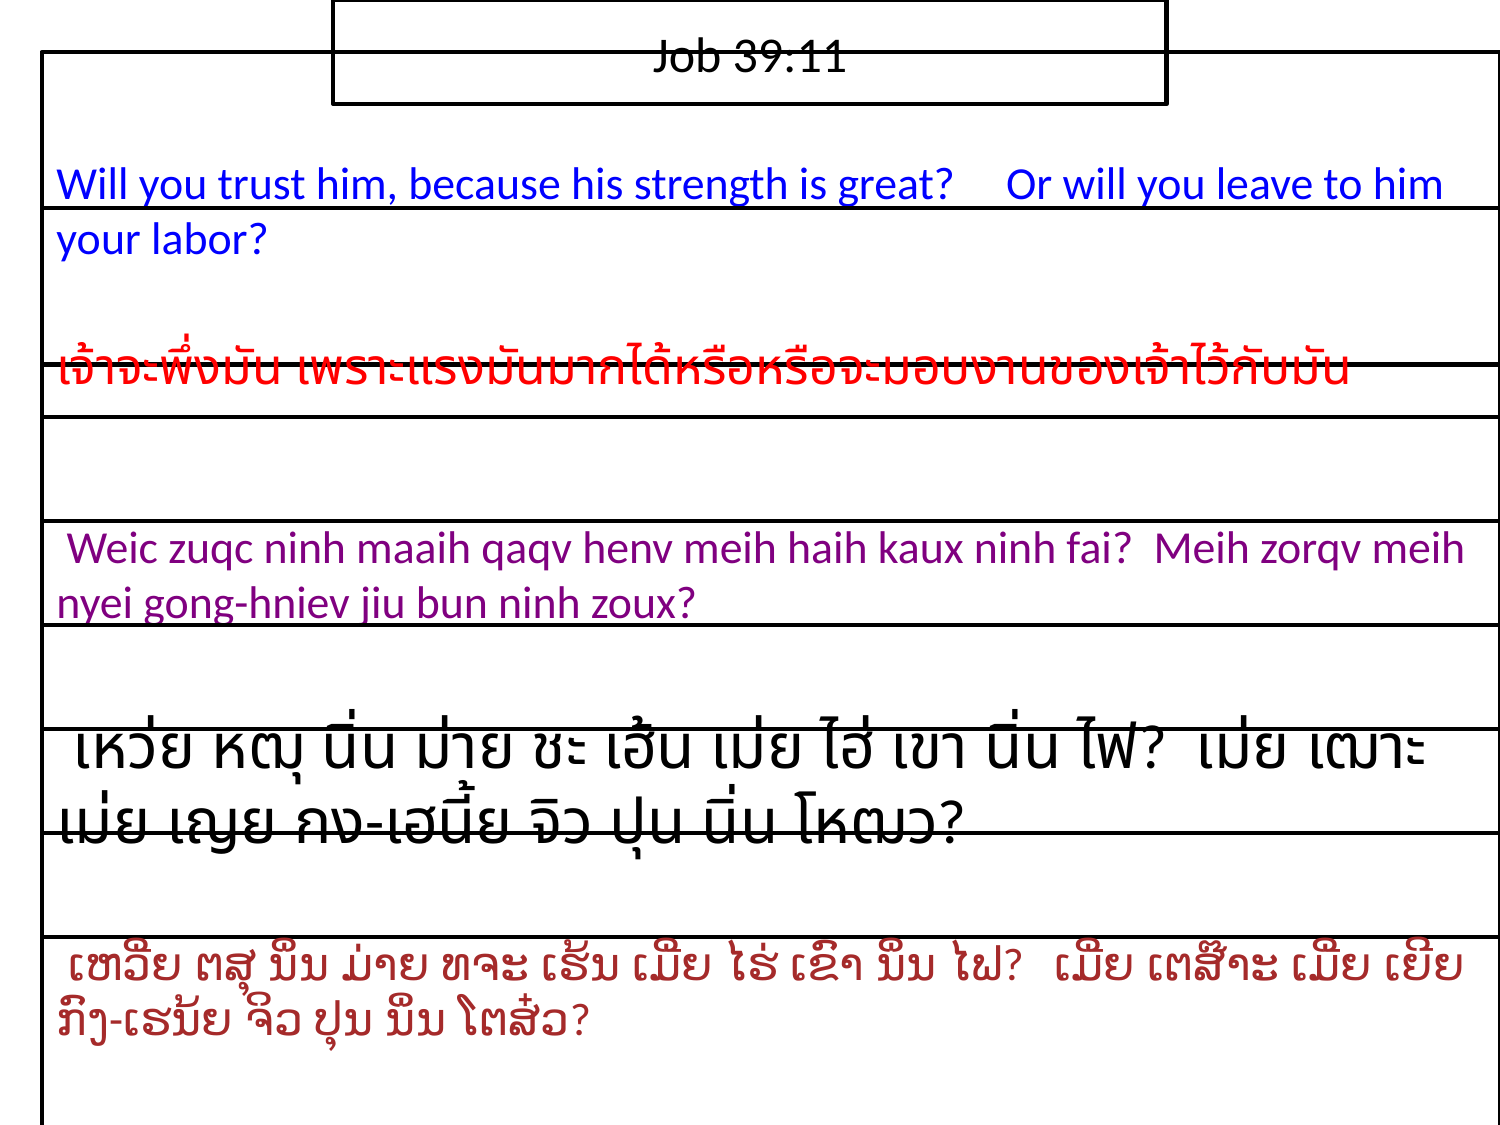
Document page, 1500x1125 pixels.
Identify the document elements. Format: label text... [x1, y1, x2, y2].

text_box Job 39:11 [331, 0, 1169, 50]
text_box เจ้า​จะ​พึ่ง​มัน เพราะ​แรง​มัน​มาก​ได้​หรือหรือ​จะ​มอบ​งาน​ของ​เจ้า​ไว้​กับ​มัน [40, 206, 1500, 415]
text_box Will you trust him, because his strength is great? Or will you leave to him your labor? [40, 50, 1500, 206]
text_box เหว่ย หฒุ นิ่น ม่าย ชะ เฮ้น เม่ย ไฮ่ เขา นิ่น ไฟ? เม่ย เฒาะ เม่ย เญย กง-เฮนี้ย จิว ปุน นิ่น โหฒว? [40, 623, 1500, 831]
text_box Weic zuqc ninh maaih qaqv henv meih haih kaux ninh fai? Meih zorqv meih nyei gong-hniev jiu bun ninh zoux? [40, 415, 1500, 623]
text_box ເຫວີ່ຍ ຕສຸ ນິ່ນ ມ່າຍ ທຈະ ເຮ້ນ ເມີ່ຍ ໄຮ່ ເຂົາ ນິ່ນ ໄຟ? ເມີ່ຍ ເຕສ໊າະ ເມີ່ຍ ເຍີຍ ກົງ-ເຮນ້ຍ ຈິວ ປຸນ ນິ່ນ ໂຕສ໋ວ? [40, 831, 1500, 1125]
